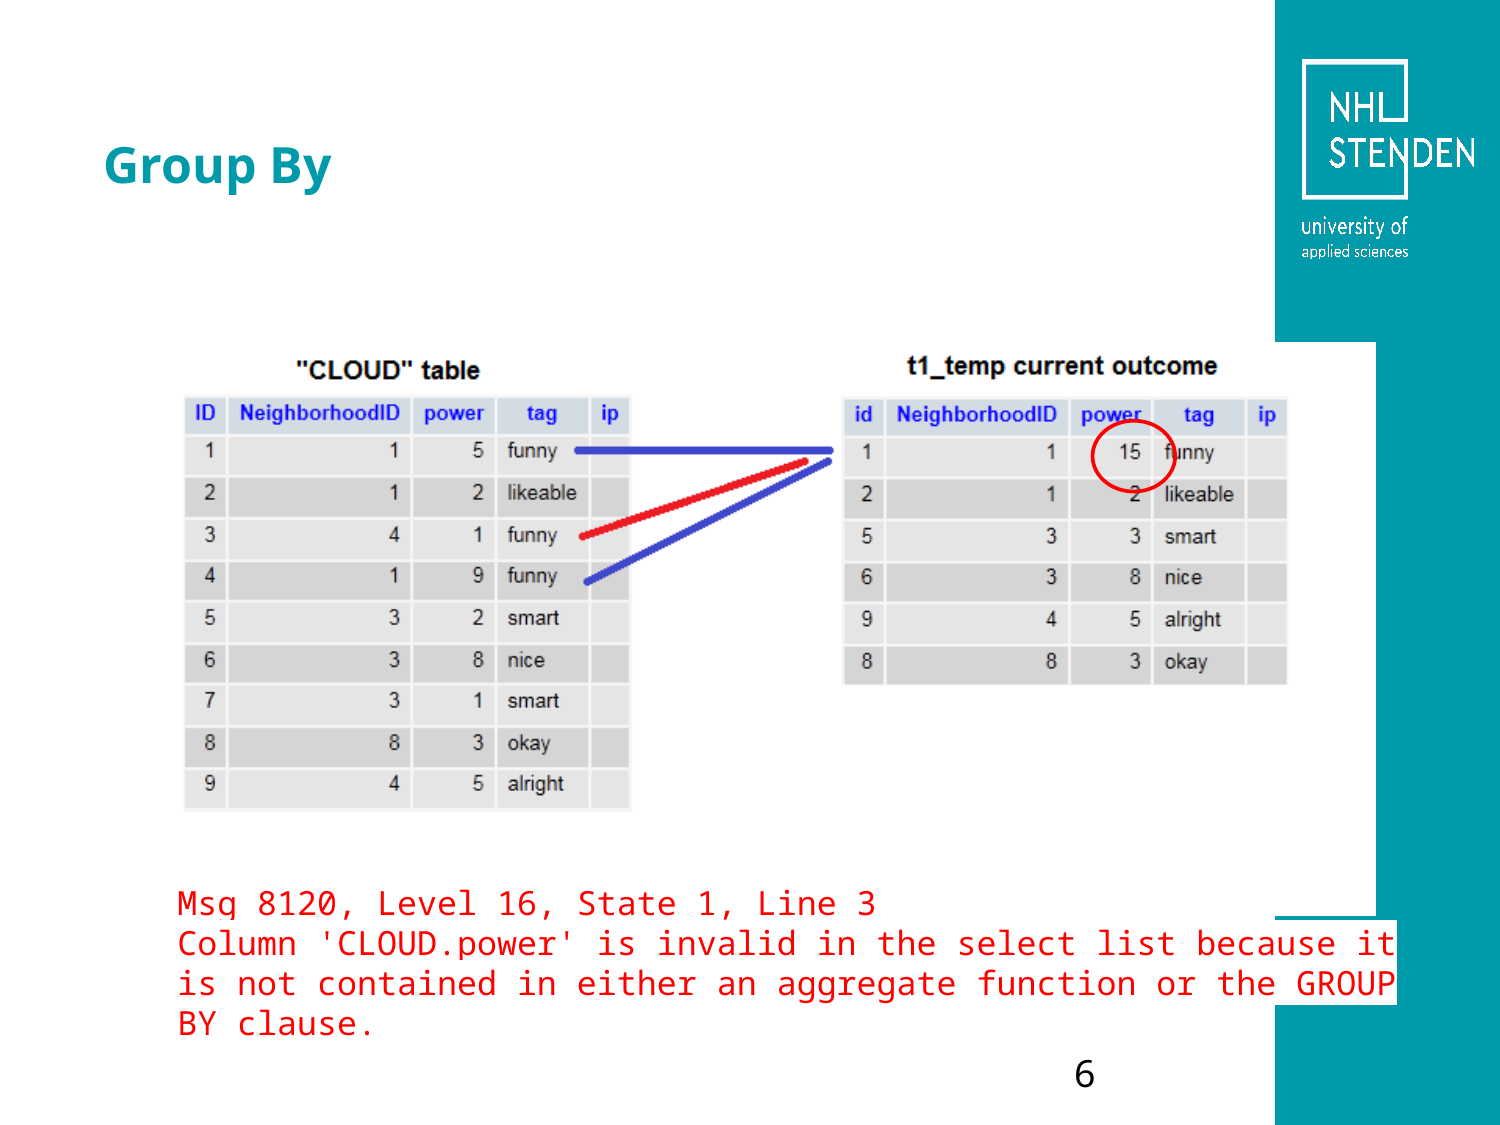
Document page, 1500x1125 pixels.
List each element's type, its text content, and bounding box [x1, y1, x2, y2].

picture [150, 342, 1376, 916]
picture [1302, 59, 1474, 259]
title Group By [88, 113, 1376, 222]
text_box Msg 8120, Level 16, State 1, Line 3 Column 'CLOUD.power' is invalid in the select list because it is not contained in either an aggregate function or the GROUP BY clause. [162, 875, 1447, 1050]
slide_number 6 [1059, 1050, 1259, 1103]
